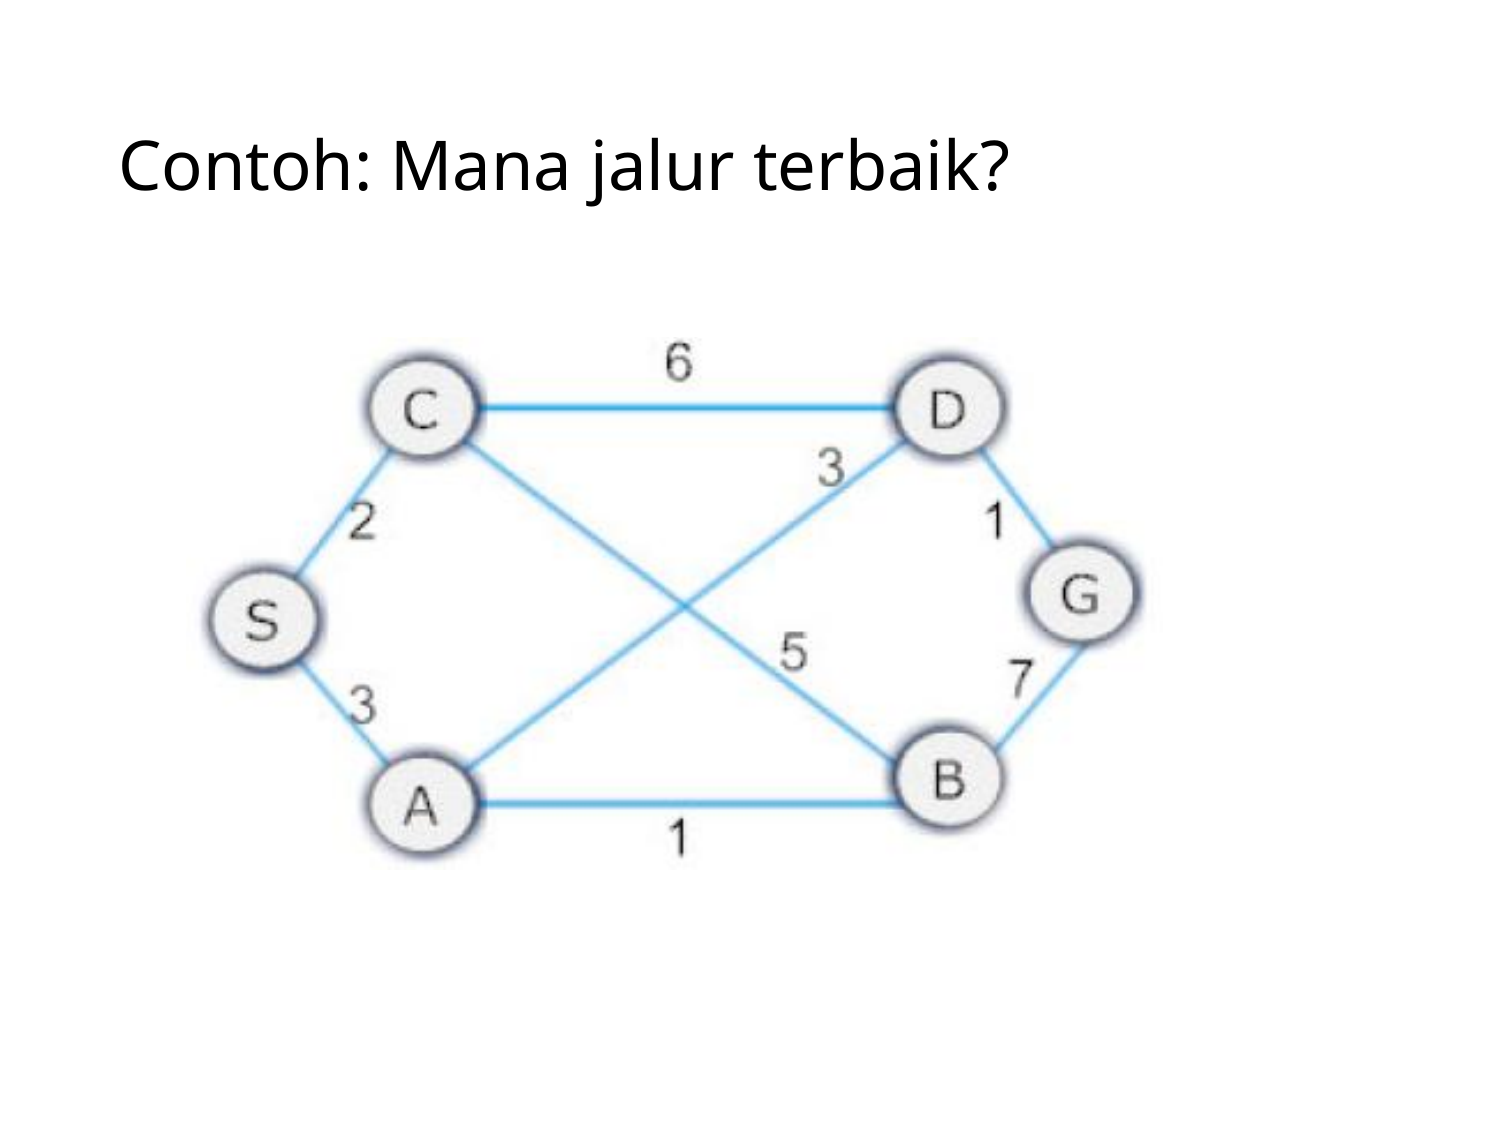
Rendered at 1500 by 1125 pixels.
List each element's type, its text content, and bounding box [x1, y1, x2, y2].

picture [186, 337, 1163, 870]
title Contoh: Mana jalur terbaik? [103, 59, 1397, 278]
